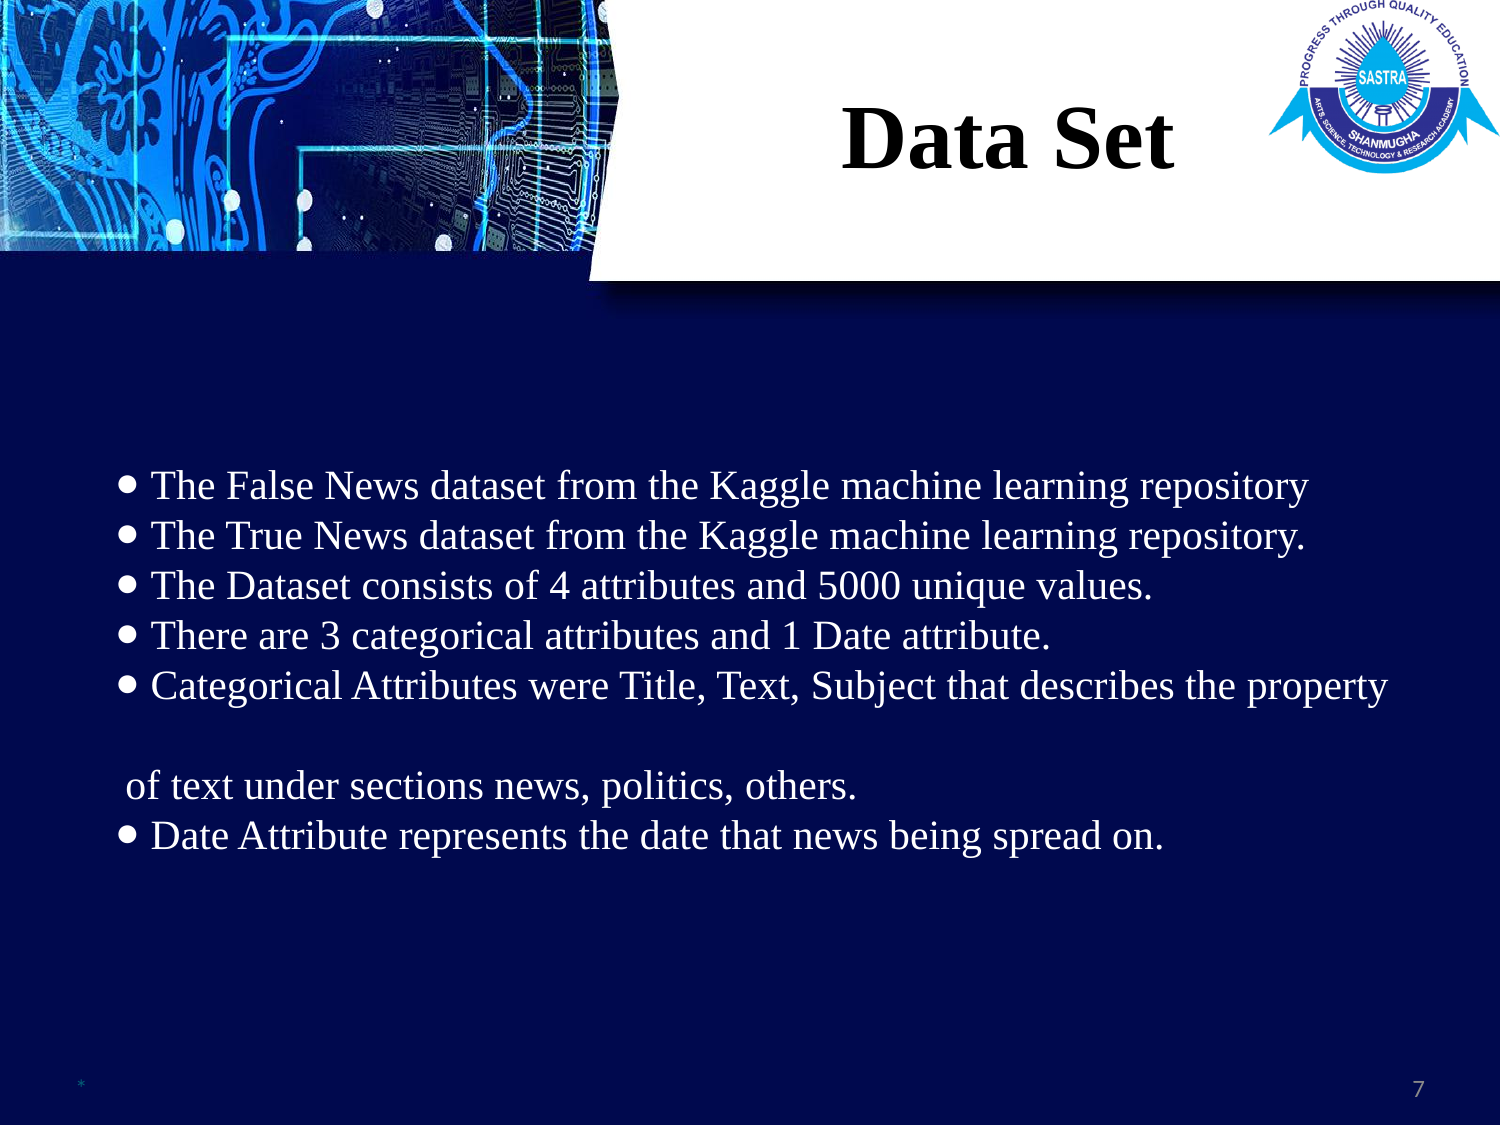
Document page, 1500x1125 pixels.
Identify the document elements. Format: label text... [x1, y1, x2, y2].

picture [0, 0, 1500, 1125]
text_box Data Set [333, 38, 1500, 226]
text_box The False News dataset from the Kaggle machine learning repository The True News dataset from the Kaggle machine learning repository. The Dataset consists of 4 attributes and 5000 unique values. There are 3 categorical attributes and 1 Date attribute. Categorical Attributes were Title, Text, Subject that describes the property of text under sections news, politics, others. Date Attribute represents the date that news being spread on. [99, 449, 1438, 866]
text_box * [75, 1042, 425, 1103]
text_box 7 [1299, 1042, 1425, 1103]
